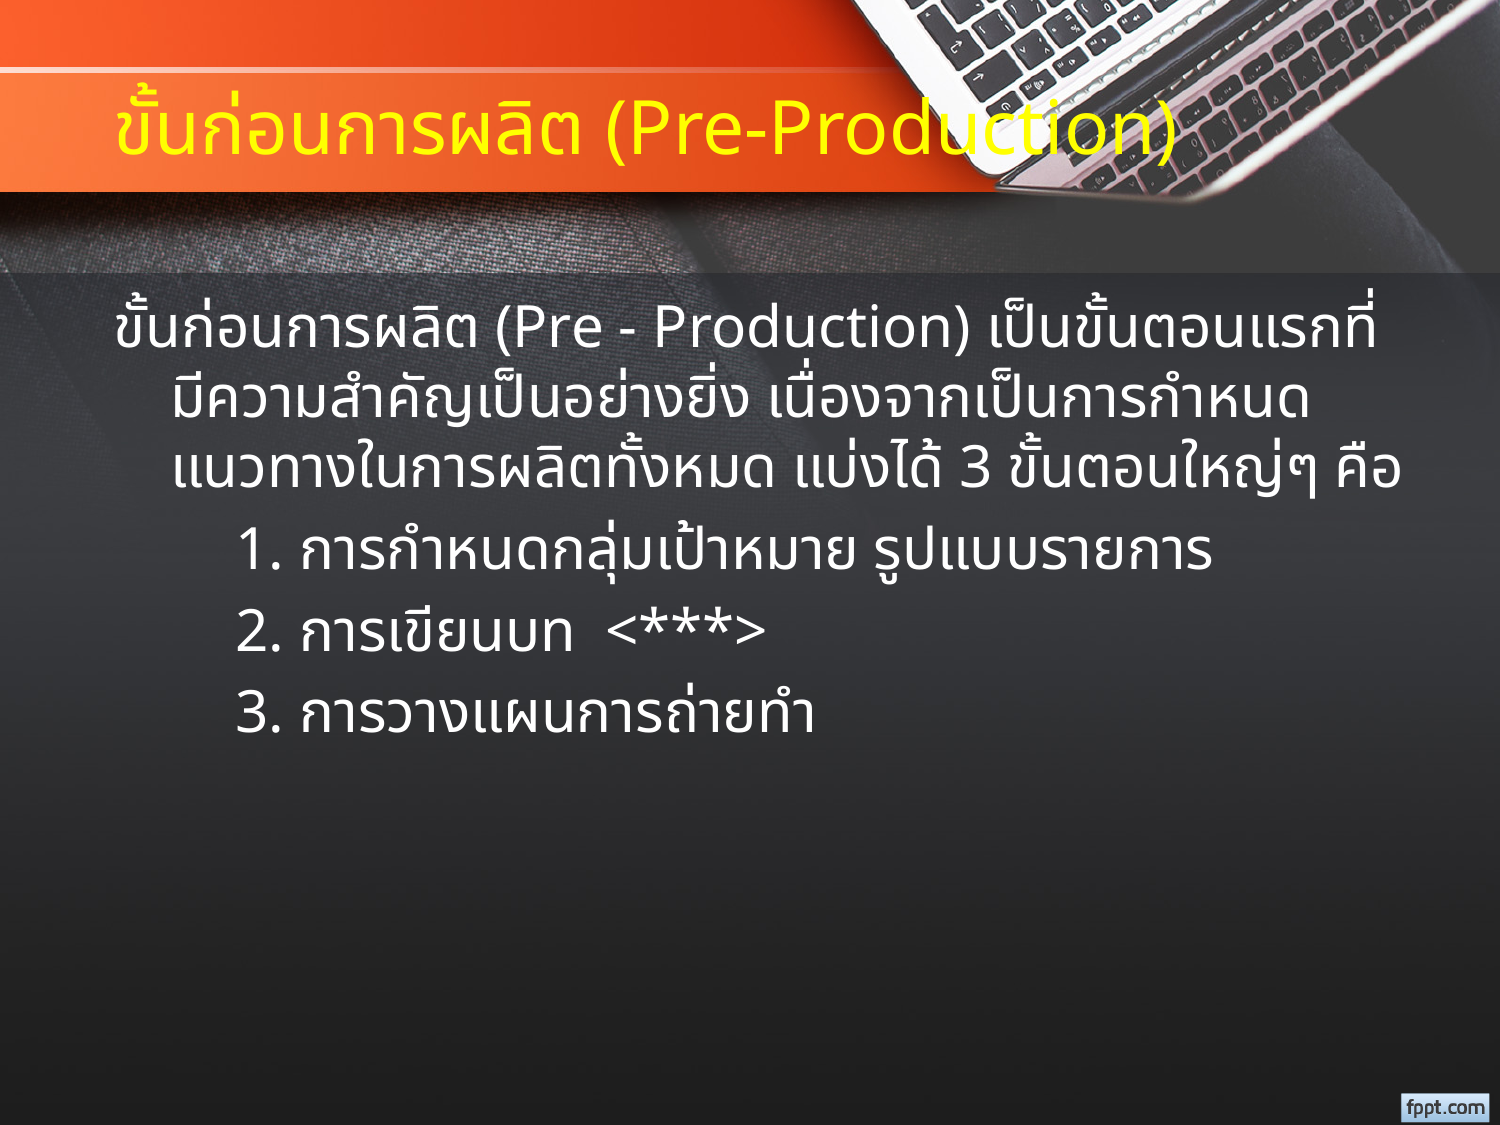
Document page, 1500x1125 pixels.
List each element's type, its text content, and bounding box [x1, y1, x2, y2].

list ขั้นก่อนการผลิต (Pre - Production) เป็นขั้นตอนแรกที่มีความสำคัญเป็นอย่างยิ่ง เนื่องจากเป็นการกำหนดแนวทางในการผลิตทั้งหมด แบ่งได้ 3 ขั้นตอนใหญ่ๆ คือ 1. การกำหนดกลุ่มเป้าหมาย รูปแบบรายการ 2. การเขียนบท <***> 3. การวางแผนการถ่ายทำ [98, 282, 1425, 1059]
picture [0, 0, 1500, 1125]
title ขั้นก่อนการผลิต (Pre-Production) [98, 61, 1427, 187]
